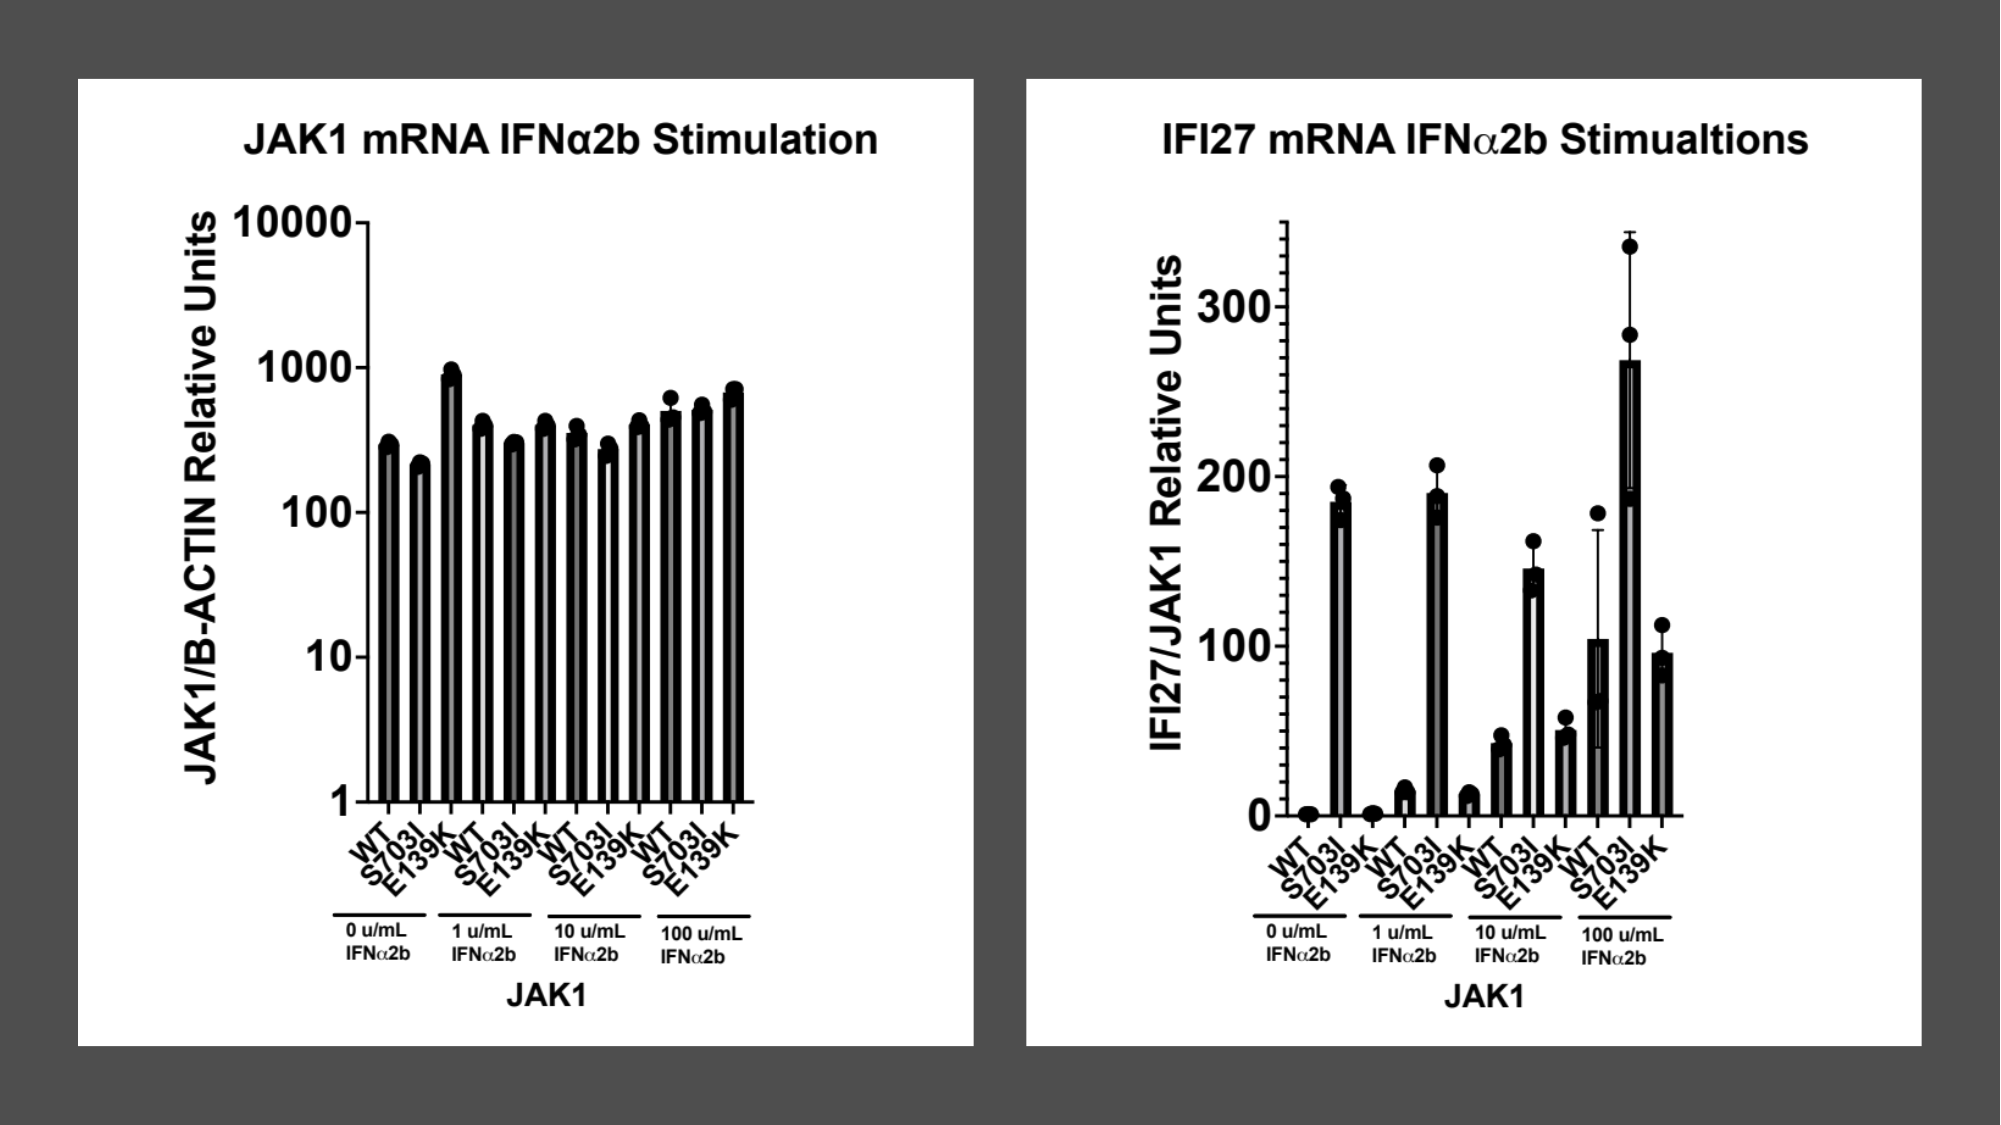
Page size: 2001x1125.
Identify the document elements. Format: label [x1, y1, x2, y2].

text_box [77, 77, 975, 1048]
picture [166, 104, 886, 1020]
picture [1131, 104, 1817, 1020]
text_box [0, 0, 2000, 1125]
text_box [1025, 77, 1923, 1048]
